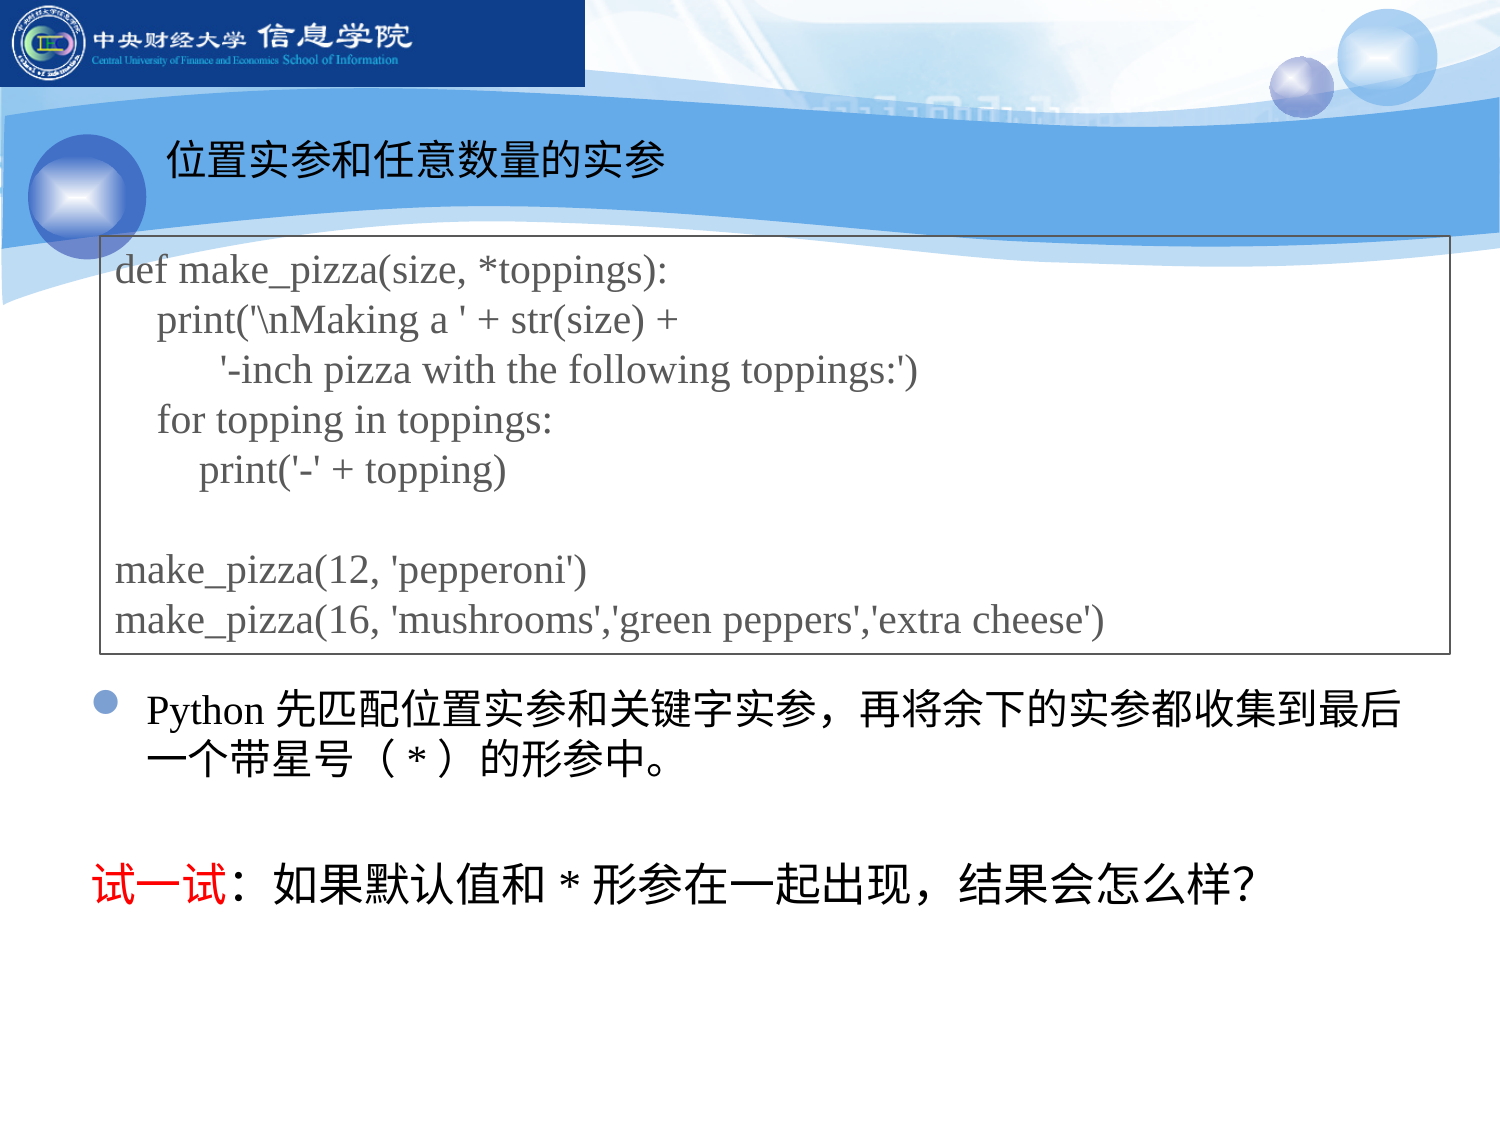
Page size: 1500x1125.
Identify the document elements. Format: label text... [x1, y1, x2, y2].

title 位置实参和任意数量的实参 [150, 112, 1363, 205]
text_box Python先匹配位置实参和关键字实参，再将余下的实参都收集到最后一个带星号（*）的形参中。 试一试：如果默认值和*形参在一起出现，结果会怎么样？ [74, 674, 1425, 1038]
picture [0, 0, 1500, 197]
text_box def make_pizza(size, *toppings): print('\nMaking a ' + str(size) + '-inch pizza with the following toppings:') for topping in toppings: print('-' + topping) make_pizza(12, 'pepperoni') make_pizza(16, 'mushrooms','green peppers','extra cheese') [99, 236, 1450, 655]
